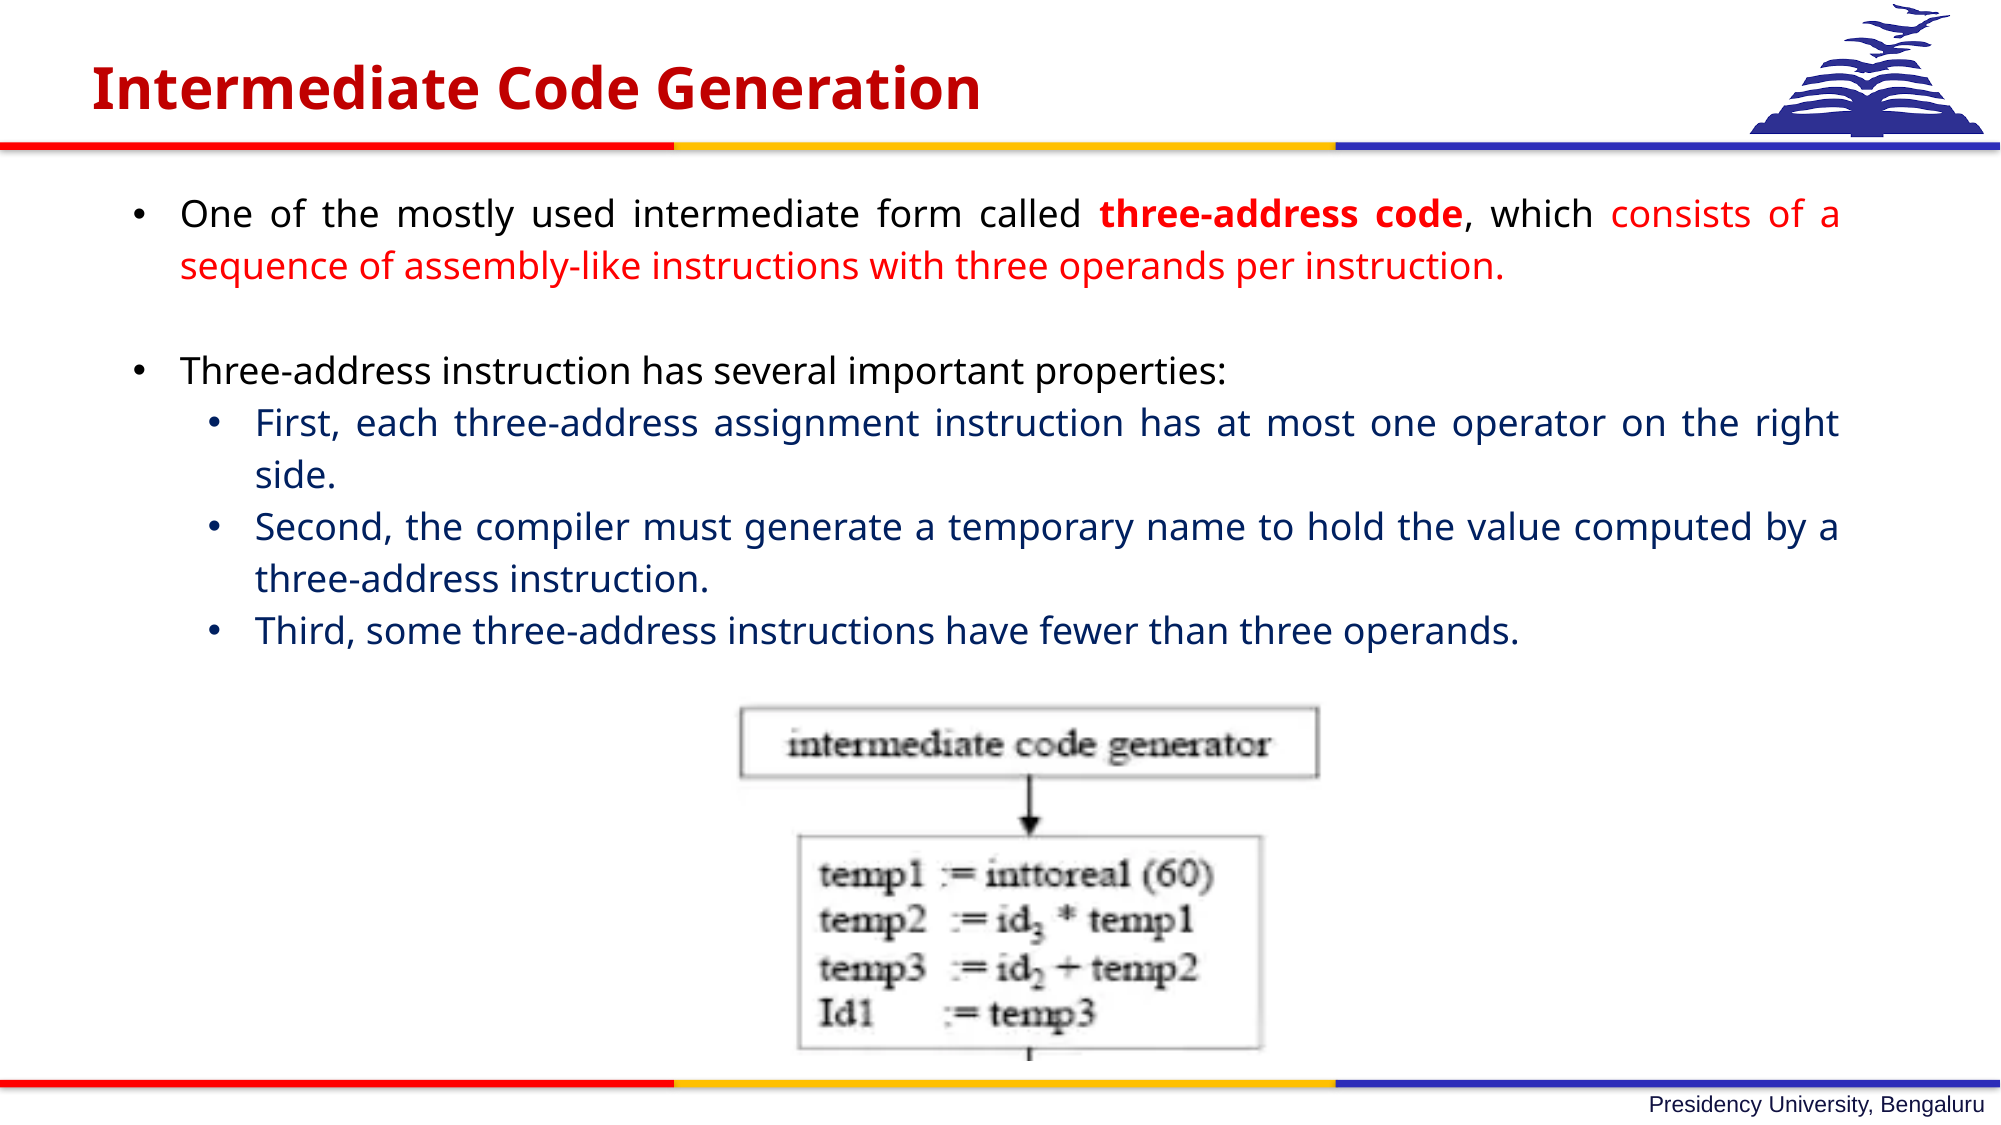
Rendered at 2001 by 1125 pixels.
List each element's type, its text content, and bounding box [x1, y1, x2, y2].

picture [1749, 4, 1984, 138]
text_box Intermediate Code Generation [78, 43, 1066, 131]
picture [699, 690, 1360, 1061]
text_box One of the mostly used intermediate form called three-address code, which consists of a sequence of assembly-like instructions with three operands per instruction. Three-address instruction has several important properties: First, each three-address assignment instruction has at most one operator on the right side. Second, the compiler must generate a temporary name to hold the value computed by a three-address instruction. Third, some three-address instructions have fewer than three operands. [118, 176, 1856, 660]
